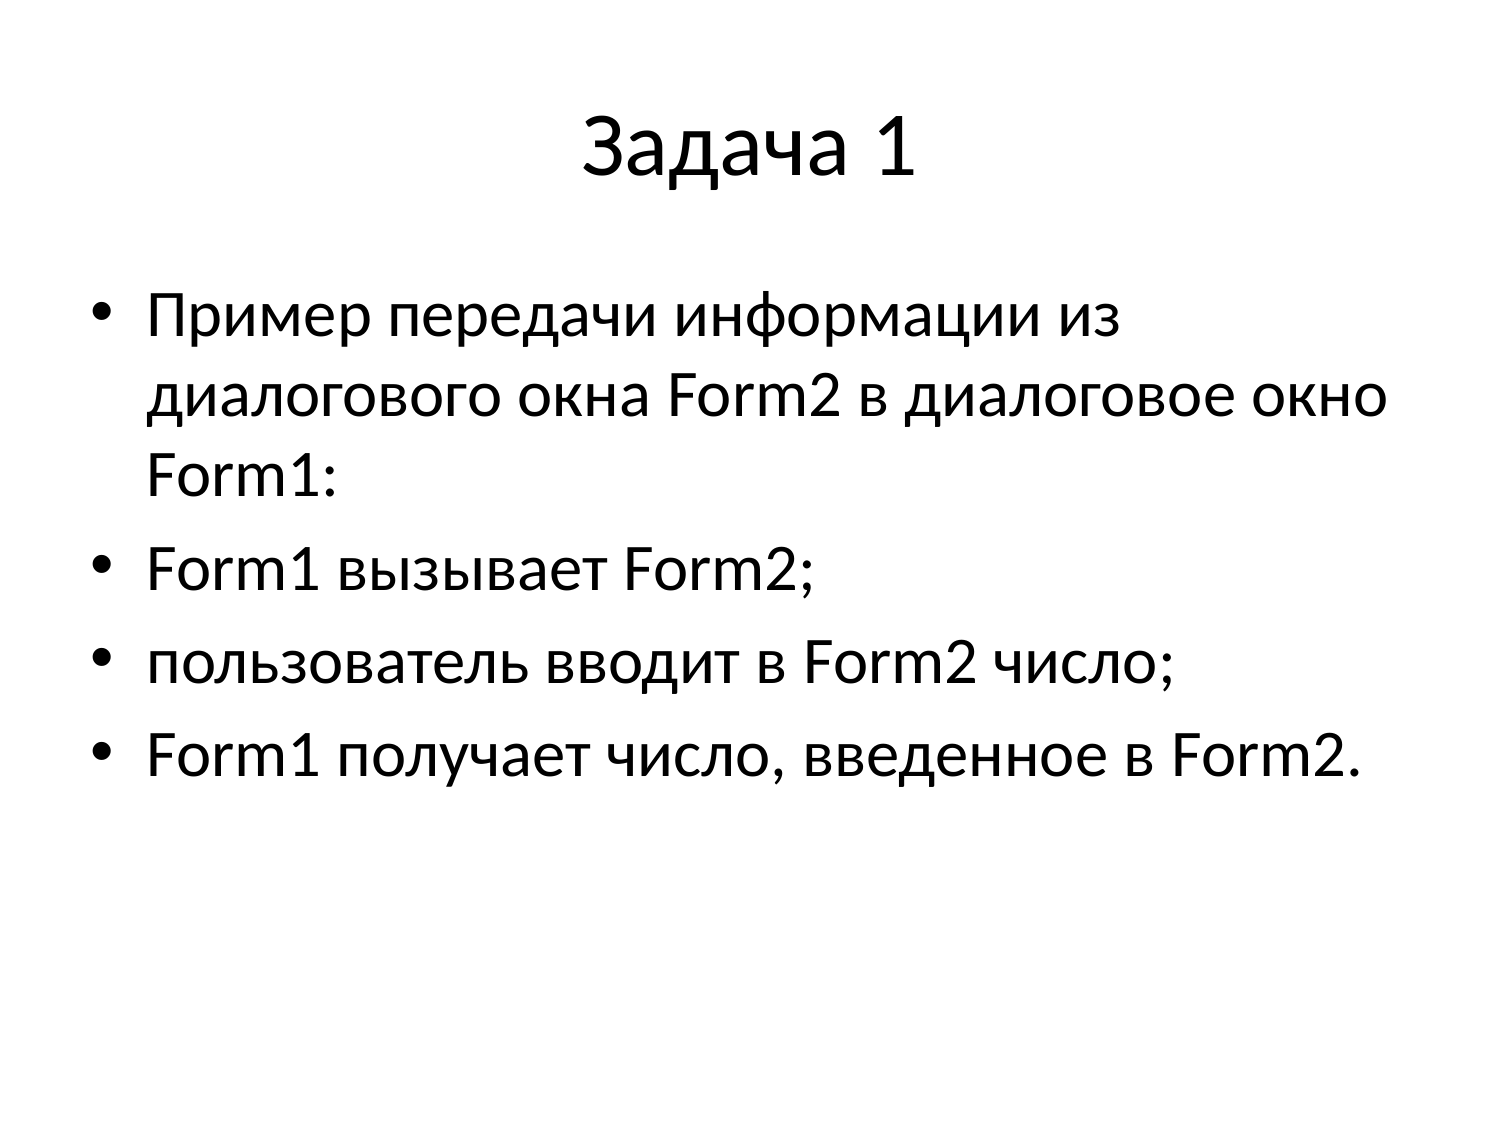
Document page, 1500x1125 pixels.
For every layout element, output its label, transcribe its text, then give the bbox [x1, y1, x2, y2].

list Пример передачи информации из диалогового окна Form2 в диалоговое окно Form1: Form1 вызывает Form2; пользователь вводит в Form2 число; Form1 получает число, введенное в Form2. [75, 262, 1425, 1005]
title Задача 1 [75, 45, 1425, 233]
